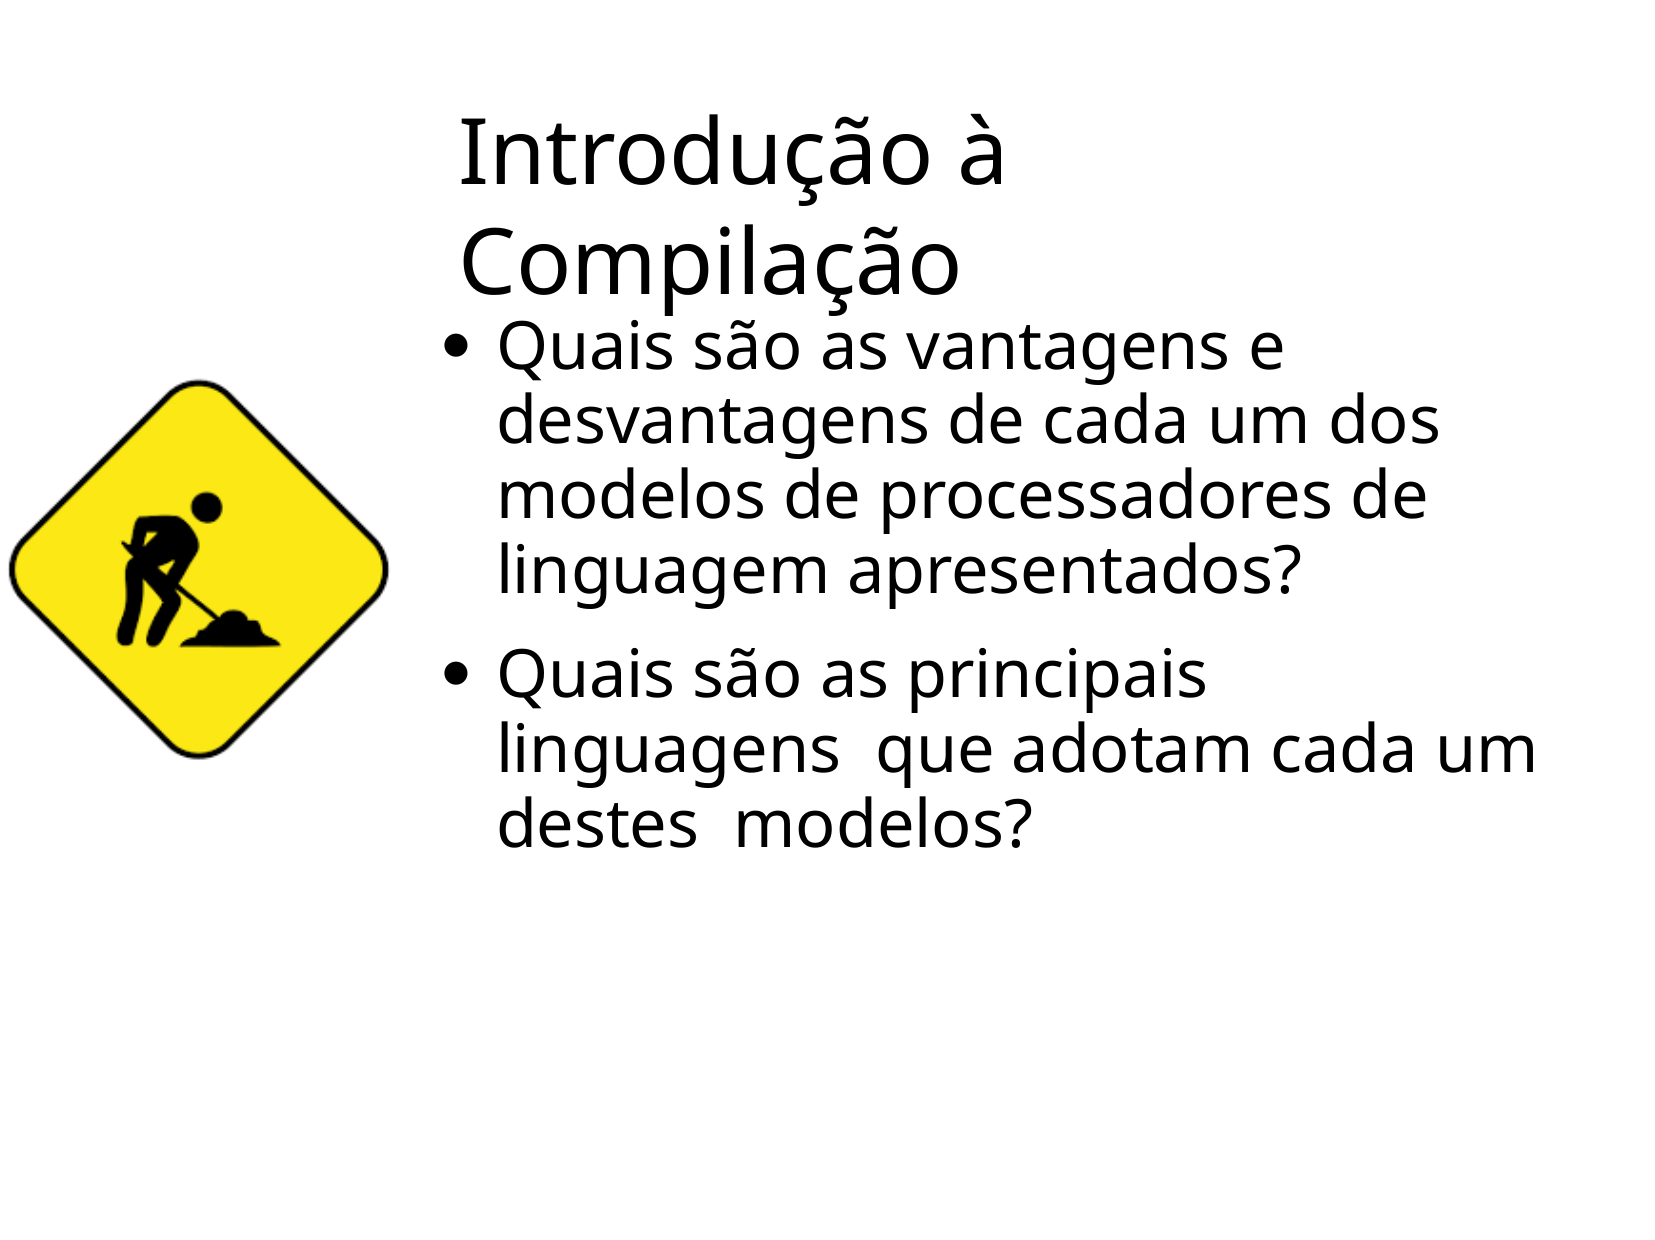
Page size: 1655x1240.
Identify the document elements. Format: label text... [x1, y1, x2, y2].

title Introdução à Compilação [402, 90, 1480, 274]
list Quais são as vantagens e desvantagens de cada um dos modelos de processadores de linguagem apresentados? Quais são as principais linguagens que adotam cada um destes modelos? [402, 274, 1568, 1012]
picture [2, 0, 402, 1224]
